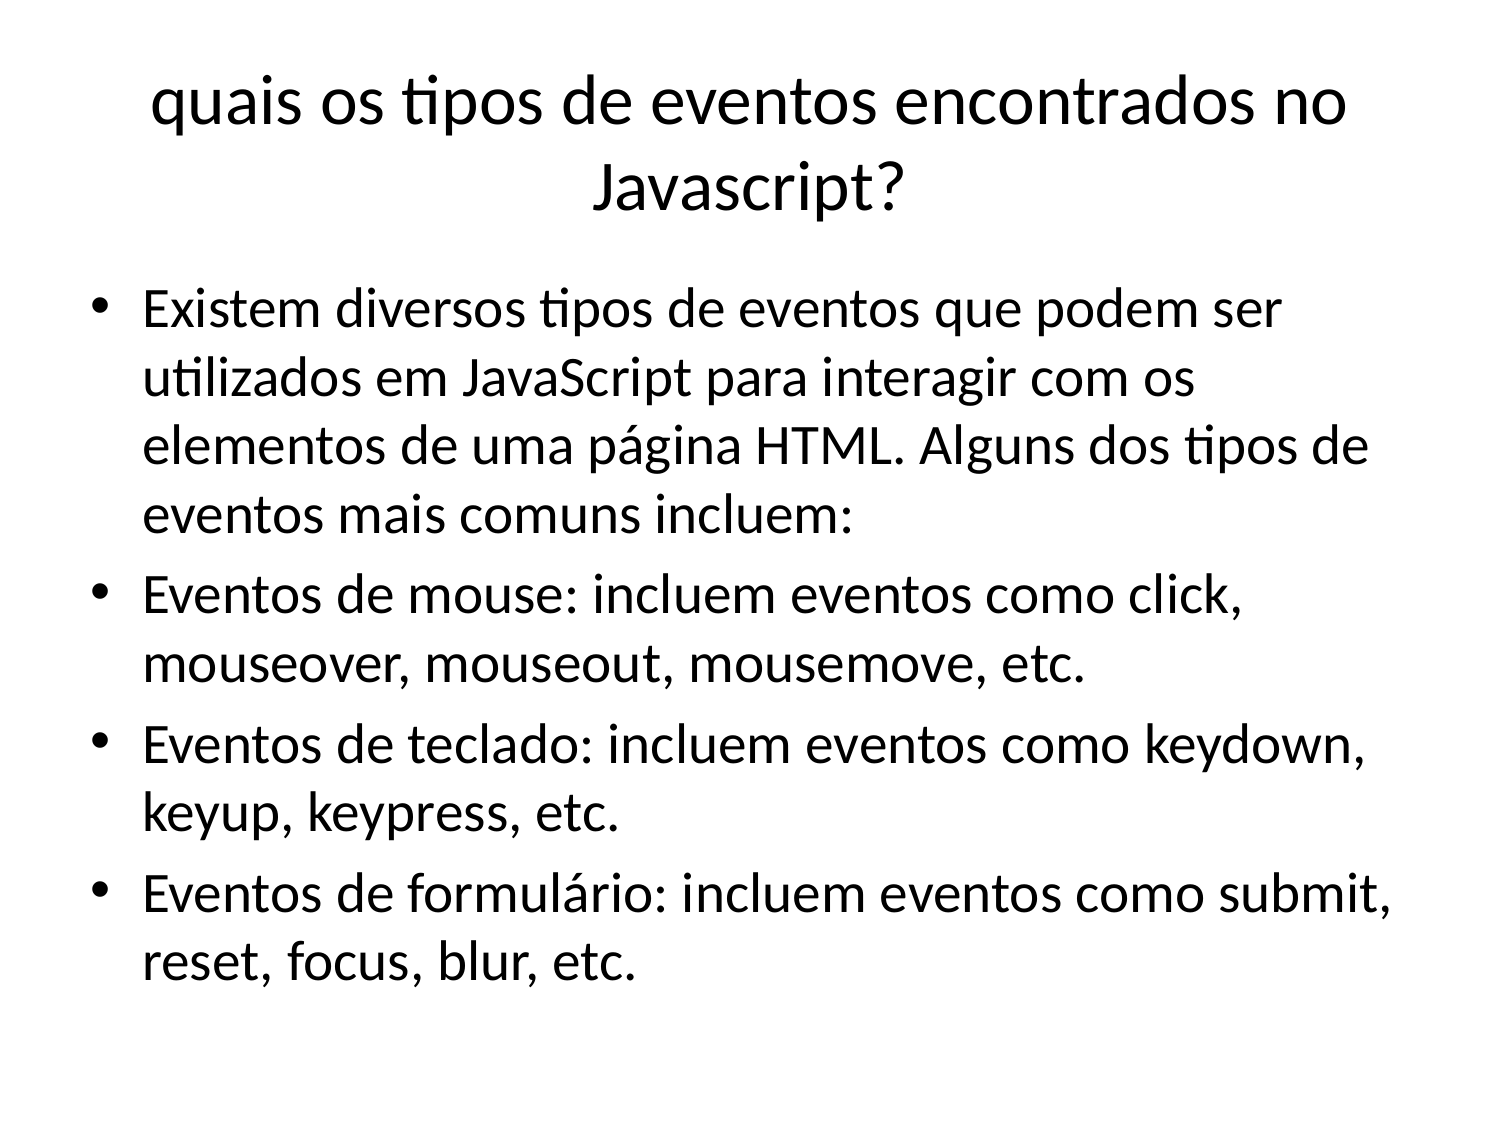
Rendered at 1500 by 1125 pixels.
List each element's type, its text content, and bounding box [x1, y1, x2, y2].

title quais os tipos de eventos encontrados no Javascript? [75, 45, 1425, 233]
list Existem diversos tipos de eventos que podem ser utilizados em JavaScript para interagir com os elementos de uma página HTML. Alguns dos tipos de eventos mais comuns incluem: Eventos de mouse: incluem eventos como click, mouseover, mouseout, mousemove, etc. Eventos de teclado: incluem eventos como keydown, keyup, keypress, etc. Eventos de formulário: incluem eventos como submit, reset, focus, blur, etc. [75, 262, 1425, 1005]
